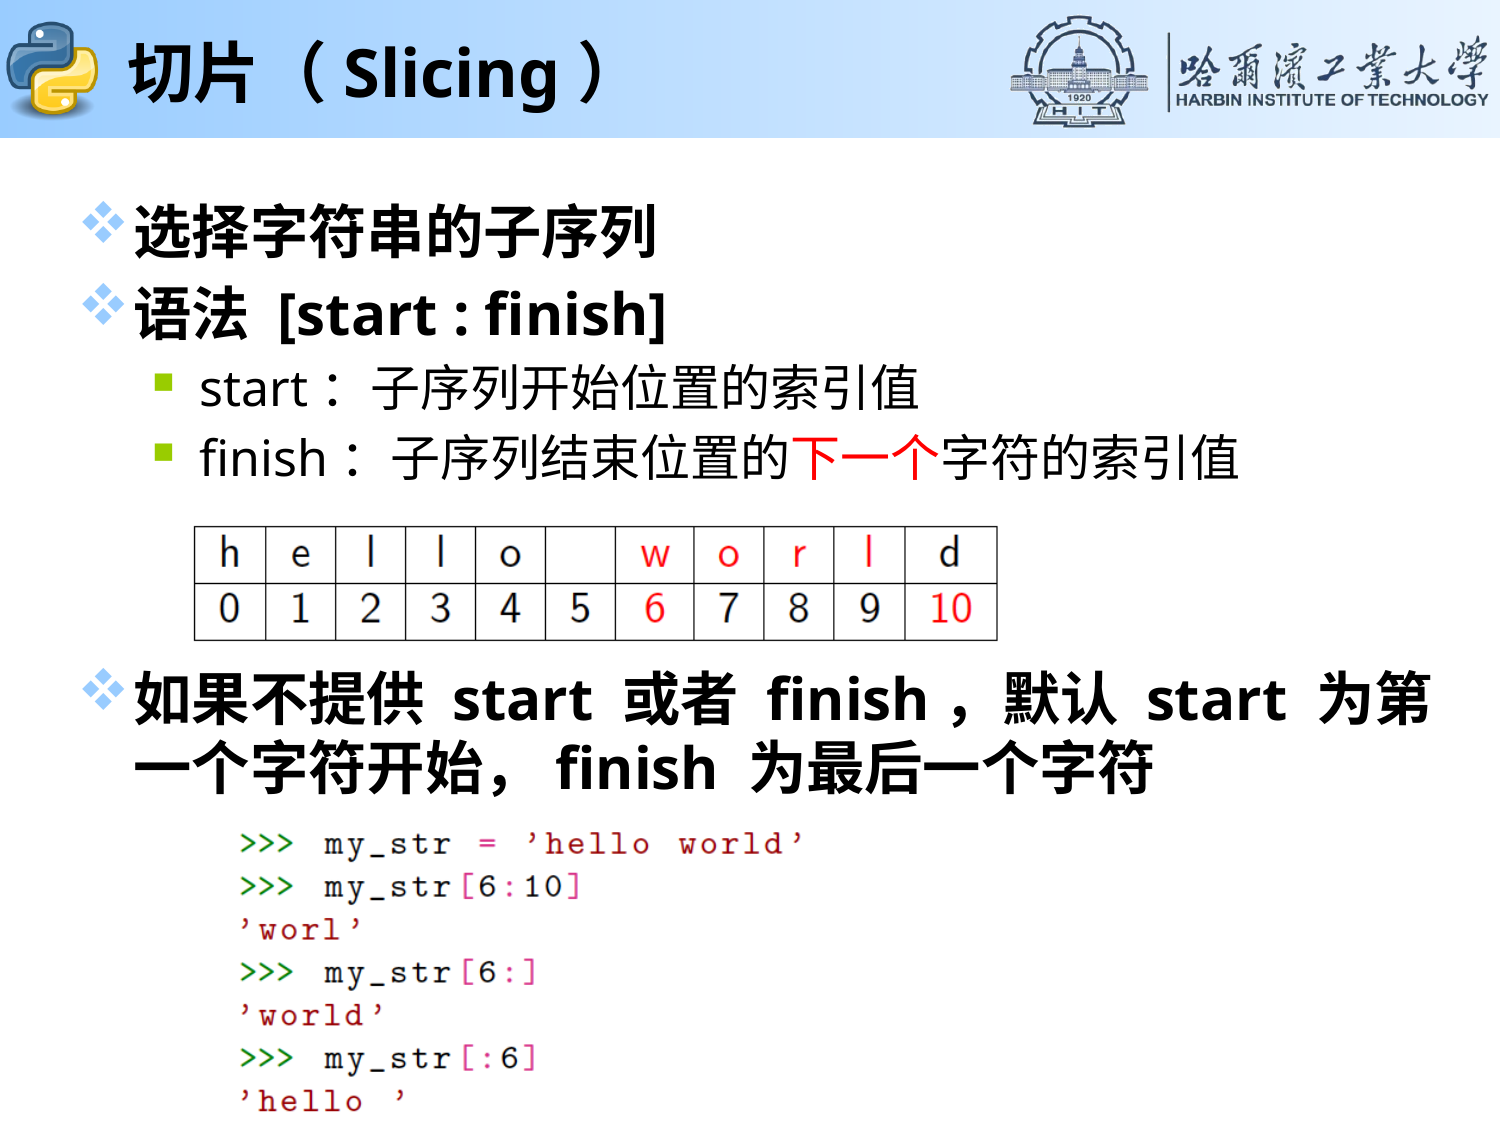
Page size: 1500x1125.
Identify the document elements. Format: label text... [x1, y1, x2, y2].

picture [0, 19, 104, 123]
picture [229, 823, 810, 1123]
title 切片（Slicing） [112, 20, 1334, 121]
list 选择字符串的子序列 语法 [start : finish] start：子序列开始位置的索引值 finish：子序列结束位置的下一个字符的索引值 如果不提供 start 或者 finish，默认 start 为第一个字符开始，finish 为最后一个字符 [62, 187, 1450, 1000]
picture [1000, 4, 1500, 138]
picture [182, 514, 1011, 651]
